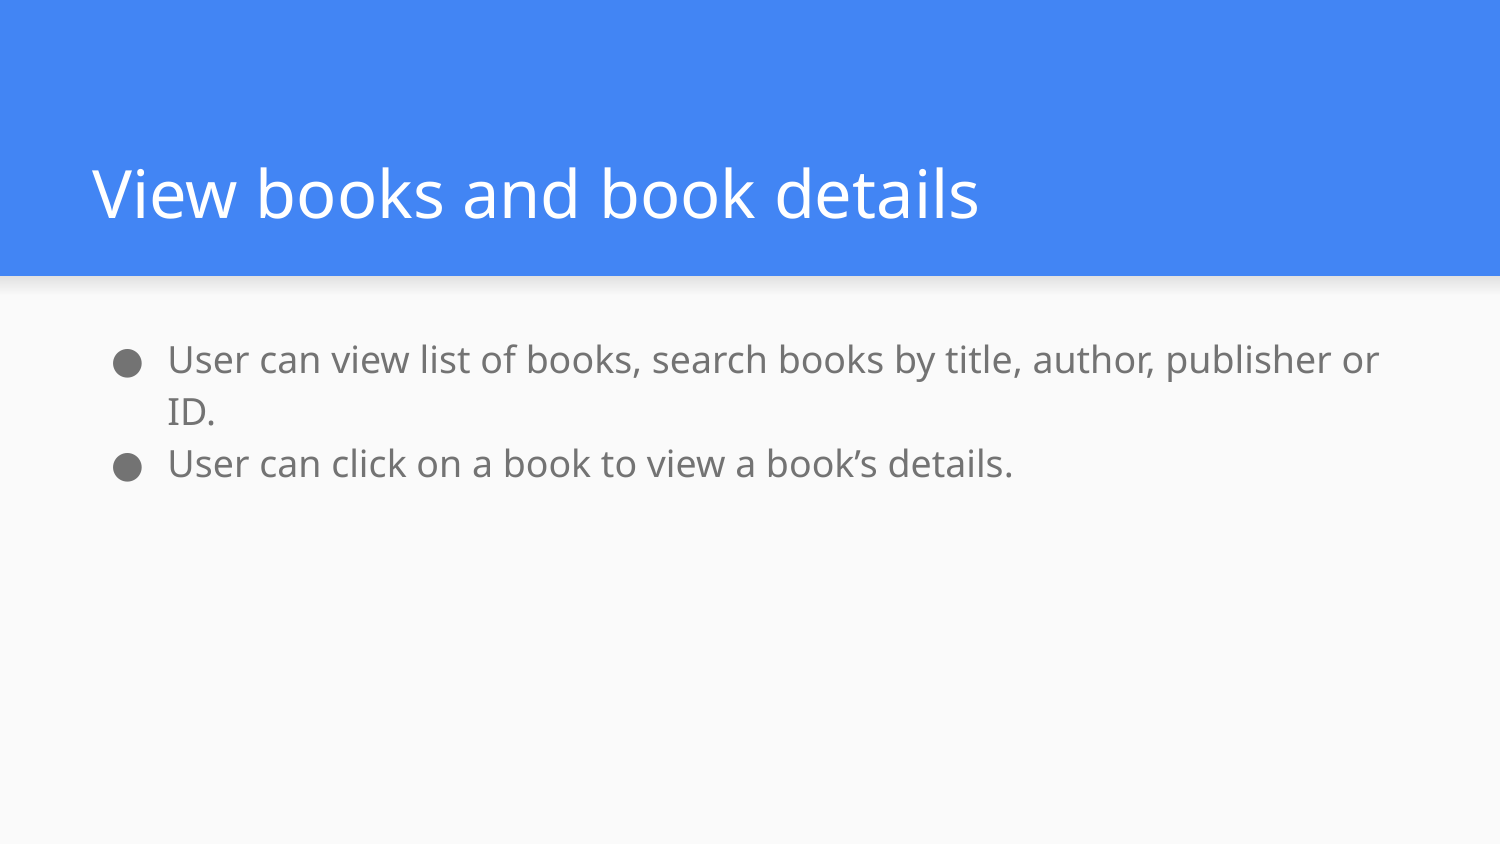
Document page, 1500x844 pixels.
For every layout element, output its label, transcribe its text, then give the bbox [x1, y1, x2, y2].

list User can view list of books, search books by title, author, publisher or ID. User can click on a book to view a book’s details. [77, 314, 1427, 760]
title View books and book details [77, 121, 1427, 248]
